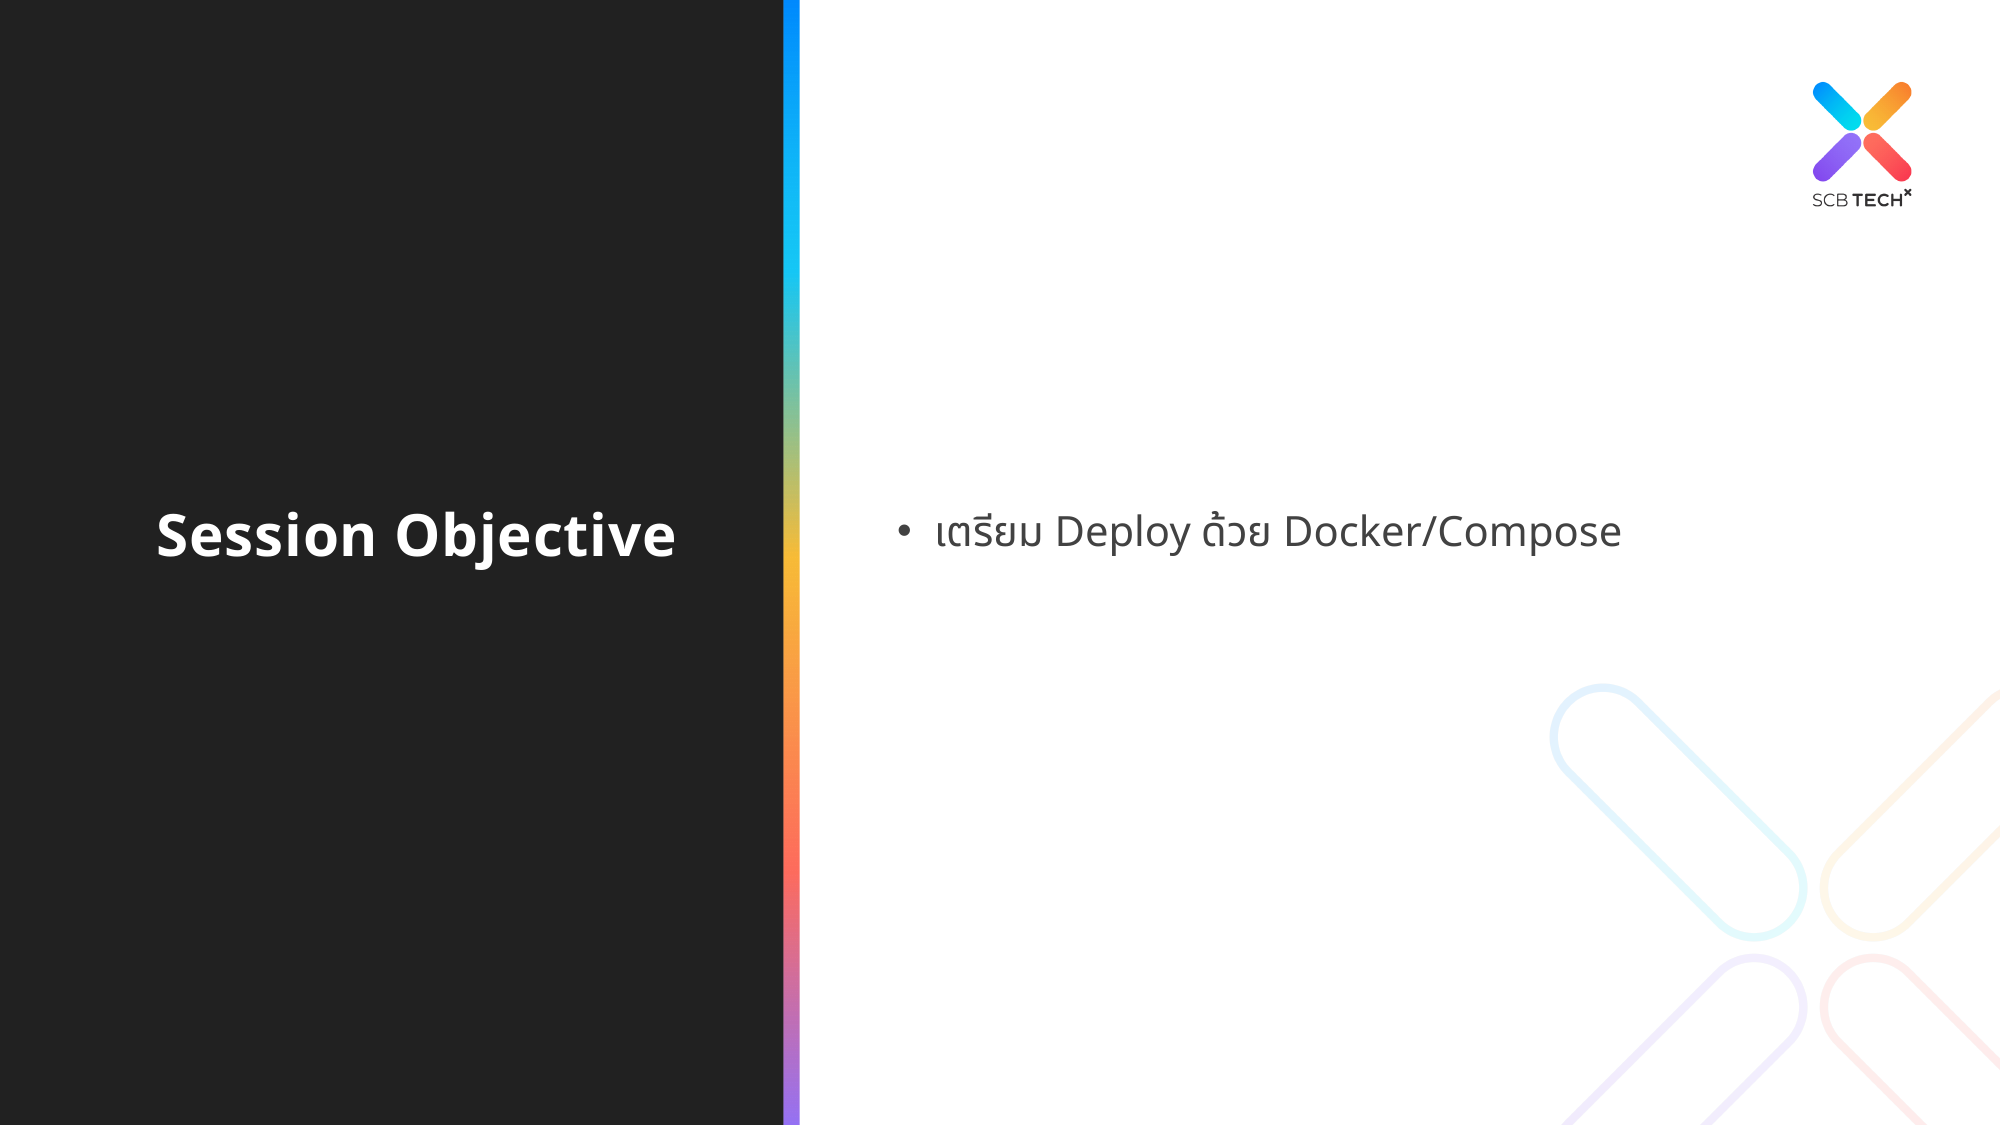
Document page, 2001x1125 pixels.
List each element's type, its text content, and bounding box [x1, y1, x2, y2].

list เตรียม Deploy ด้วย Docker/Compose [881, 502, 1946, 598]
title Session Objective [101, 423, 693, 642]
picture [1796, 65, 1928, 223]
